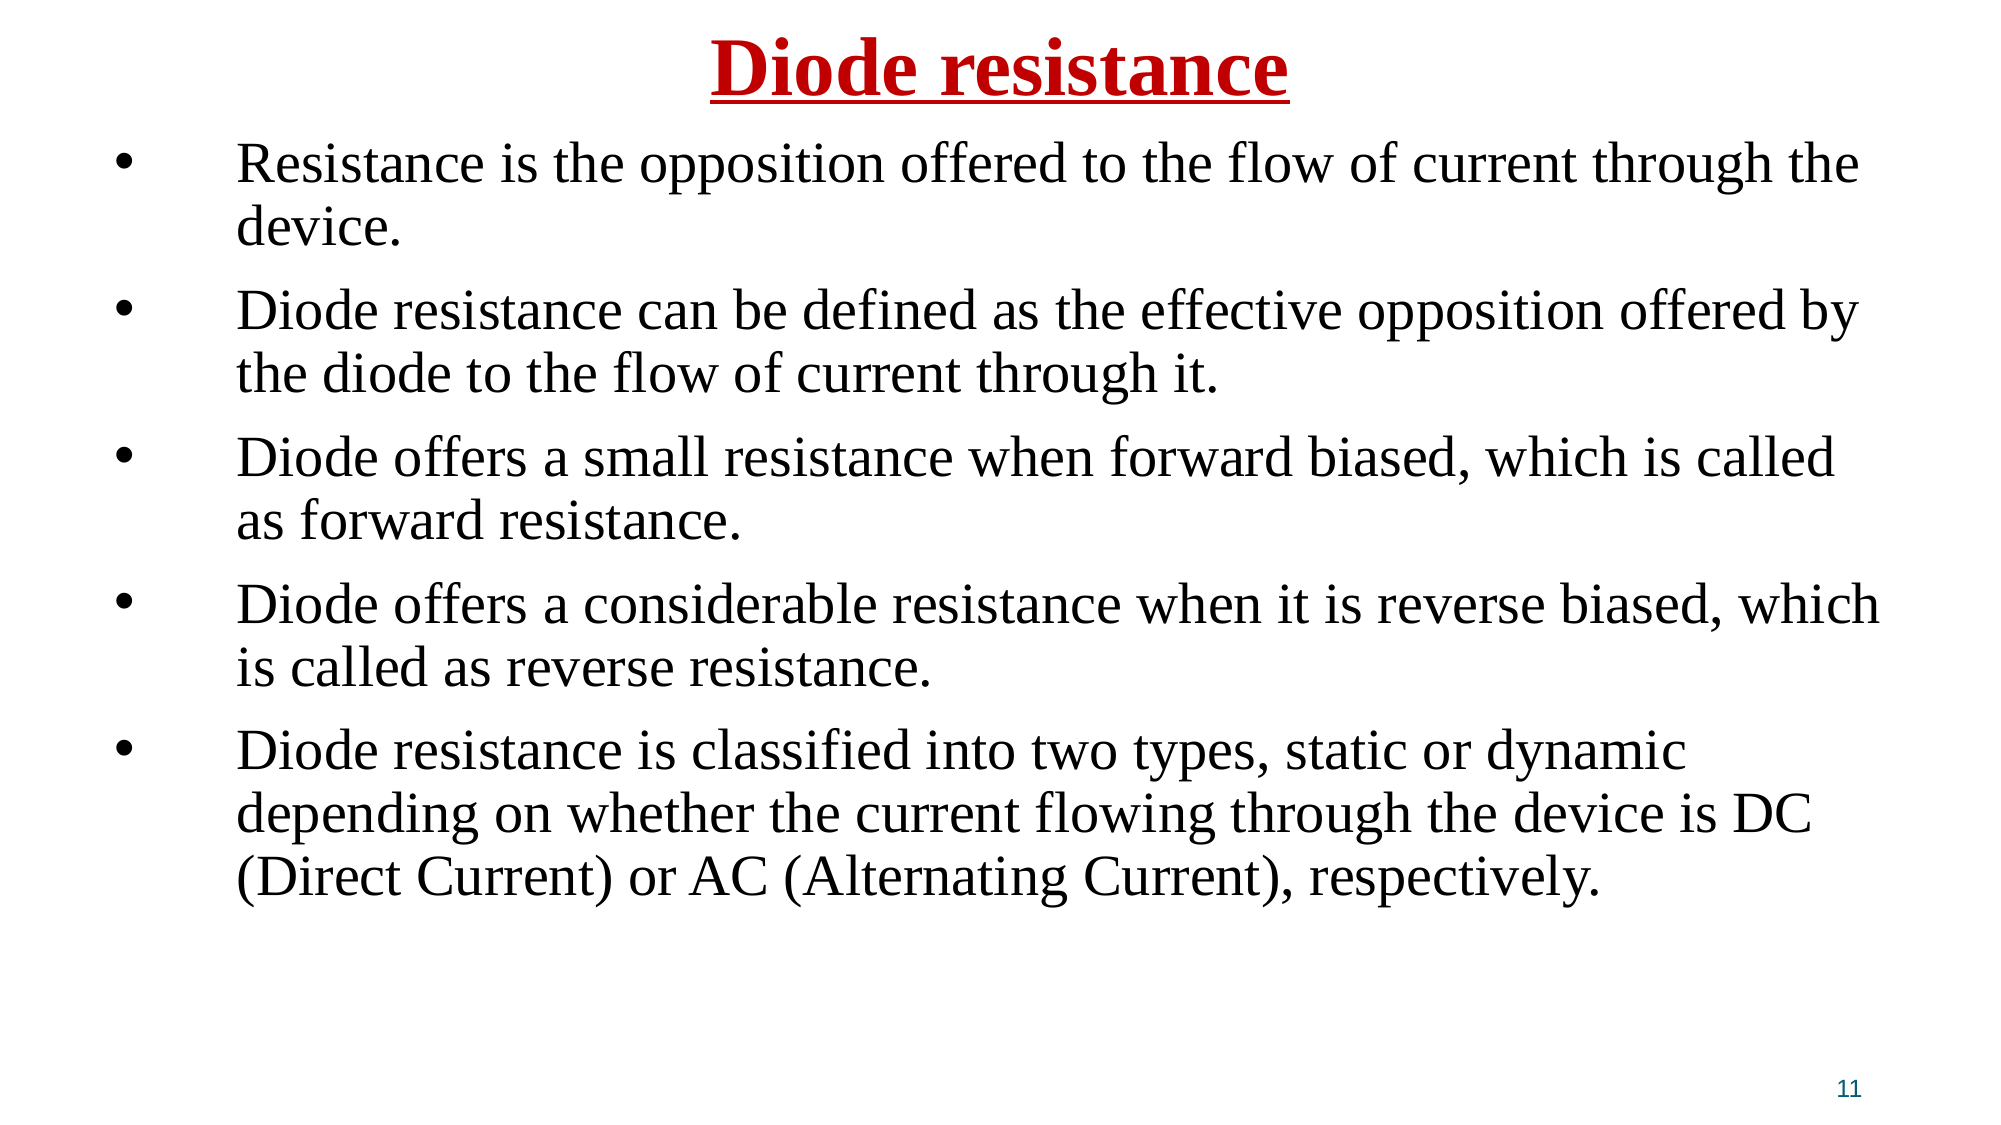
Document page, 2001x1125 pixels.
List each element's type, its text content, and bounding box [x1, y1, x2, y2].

slide_number 11 [1412, 1042, 1863, 1103]
list Resistance is the opposition offered to the flow of current through the device. Diode resistance can be defined as the effective opposition offered by the diode to the flow of current through it. Diode offers a small resistance when forward biased, which is called as forward resistance. Diode offers a considerable resistance when it is reverse biased, which is called as reverse resistance. Diode resistance is classified into two types, static or dynamic depending on whether the current flowing through the device is DC (Direct Current) or AC (Alternating Current), respectively. [99, 125, 1900, 1100]
title Diode resistance [99, 0, 1900, 113]
